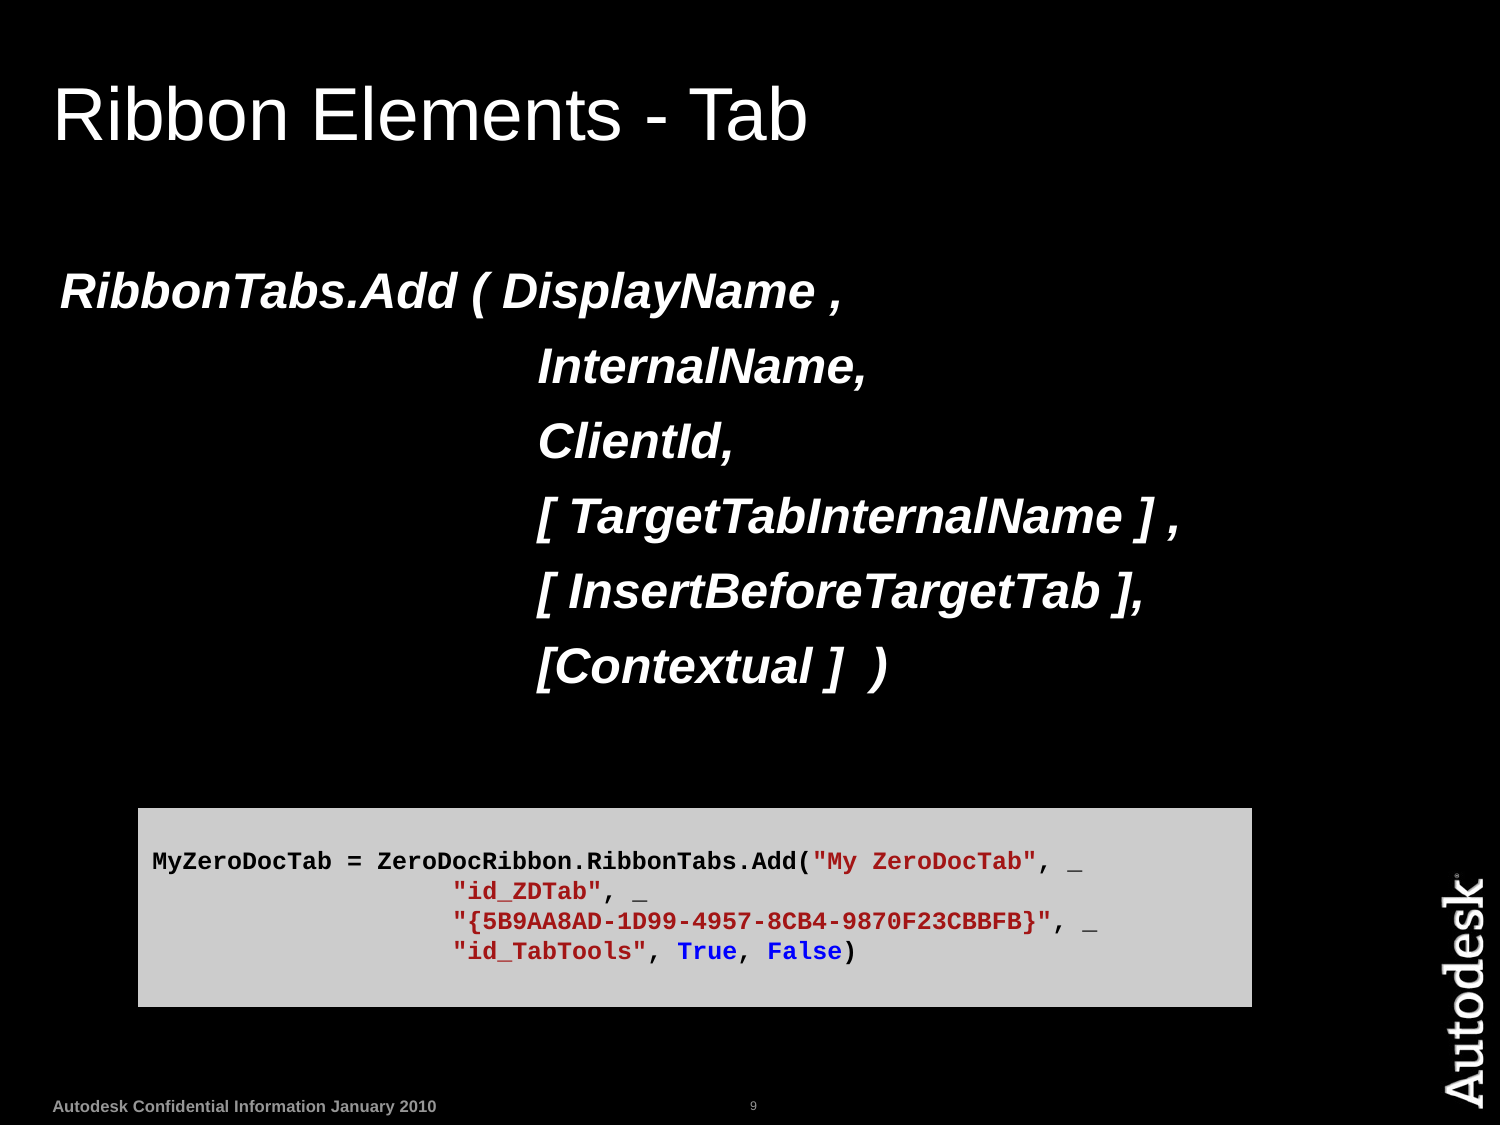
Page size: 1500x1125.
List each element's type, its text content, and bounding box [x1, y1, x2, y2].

text_box MyZeroDocTab = ZeroDocRibbon.RibbonTabs.Add("My ZeroDocTab", _ "id_ZDTab", _ "{5B9AA8AD-1D99-4957-8CB4-9870F23CBBFB}", _ "id_TabTools", True, False) [137, 806, 1253, 1008]
list RibbonTabs.Add ( DisplayName , InternalName, ClientId, [ TargetTabInternalName ] , [ InsertBeforeTargetTab ], [Contextual ] ) [40, 182, 1439, 747]
title Ribbon Elements - Tab [52, 22, 1376, 182]
picture [1402, 0, 1500, 1125]
